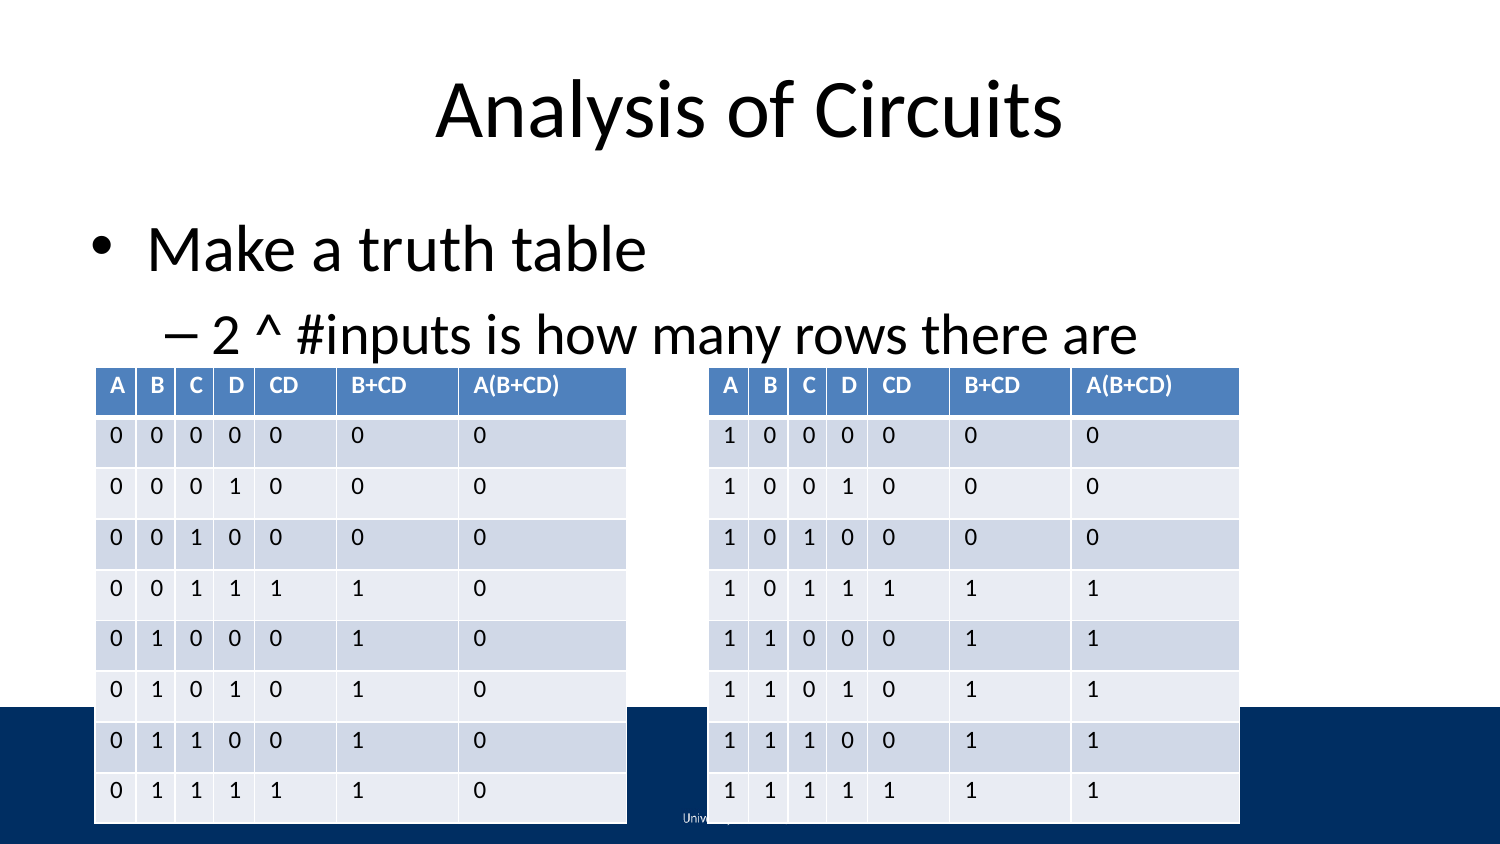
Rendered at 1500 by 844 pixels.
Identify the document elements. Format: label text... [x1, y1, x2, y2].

table_cell 1 [137, 723, 174, 772]
table_cell 0 [459, 621, 626, 670]
table_cell 1 [1072, 723, 1239, 772]
table_cell 1 [749, 672, 787, 721]
table_cell 0 [255, 672, 336, 721]
table_cell 0 [255, 621, 336, 670]
table_cell 0 [868, 520, 949, 569]
table_cell 0 [868, 621, 949, 670]
table_header D [827, 368, 867, 415]
table_cell 1 [176, 723, 213, 772]
table_cell 0 [214, 420, 254, 467]
table_cell 1 [789, 571, 826, 620]
table_cell 0 [137, 469, 174, 518]
table_cell 0 [789, 672, 826, 721]
table_cell 1 [789, 723, 826, 772]
table_cell 1 [337, 621, 458, 670]
table_cell 0 [255, 420, 336, 467]
table_cell 0 [96, 520, 135, 569]
table_cell 0 [96, 420, 135, 467]
table_cell 1 [1072, 571, 1239, 620]
table_header A [96, 368, 135, 415]
table_cell 1 [337, 723, 458, 772]
table_cell 1 [709, 469, 748, 518]
table_header CD [255, 368, 336, 415]
table_cell 1 [337, 774, 458, 822]
table_cell 1 [950, 723, 1070, 772]
table_cell 1 [868, 774, 949, 822]
table_cell 1 [1072, 774, 1239, 822]
table_cell 1 [137, 621, 174, 670]
table_cell 1 [950, 621, 1070, 670]
table_cell 0 [950, 520, 1070, 569]
table_cell 0 [176, 672, 213, 721]
table_cell 0 [459, 672, 626, 721]
table_cell 0 [827, 520, 867, 569]
table_cell 1 [749, 774, 787, 822]
table_cell 0 [337, 420, 458, 467]
table_cell 0 [868, 420, 949, 467]
list Make a truth table 2 ^ #inputs is how many rows there are [75, 196, 1425, 754]
table_cell 0 [176, 621, 213, 670]
table_header B [137, 368, 174, 415]
table_header B [749, 368, 787, 415]
title Analysis of Circuits [75, 33, 1425, 175]
table_cell 0 [96, 621, 135, 670]
table_cell 0 [749, 420, 787, 467]
table_cell 1 [214, 672, 254, 721]
table_cell 0 [1072, 469, 1239, 518]
table_cell 0 [137, 571, 174, 620]
table_cell 0 [255, 520, 336, 569]
table_cell 0 [749, 520, 787, 569]
table_cell 1 [337, 672, 458, 721]
table_cell 0 [176, 420, 213, 467]
table_cell 0 [137, 420, 174, 467]
table_cell 0 [749, 469, 787, 518]
table_cell 1 [1072, 621, 1239, 670]
table_cell 1 [868, 571, 949, 620]
table_cell 0 [459, 420, 626, 467]
table_cell 0 [459, 723, 626, 772]
table_cell 1 [827, 469, 867, 518]
table_cell 0 [868, 723, 949, 772]
table_cell 1 [709, 571, 748, 620]
table_cell 0 [827, 420, 867, 467]
table_cell 1 [709, 672, 748, 721]
table_cell 1 [176, 571, 213, 620]
table_cell 0 [827, 621, 867, 670]
table_cell 0 [176, 469, 213, 518]
table_cell 1 [137, 672, 174, 721]
table_cell 1 [950, 571, 1070, 620]
table_cell 0 [827, 723, 867, 772]
table_cell 1 [827, 672, 867, 721]
table_cell 0 [255, 723, 336, 772]
table_cell 0 [137, 520, 174, 569]
table_cell 1 [749, 621, 787, 670]
table_cell 0 [337, 520, 458, 569]
table_header CD [868, 368, 949, 415]
table_cell 1 [789, 774, 826, 822]
table_cell 0 [789, 469, 826, 518]
table_cell 0 [96, 672, 135, 721]
table_cell 0 [96, 469, 135, 518]
table_header D [214, 368, 254, 415]
table_cell 1 [214, 469, 254, 518]
table_cell 1 [709, 520, 748, 569]
table_cell 0 [868, 469, 949, 518]
table_cell 0 [214, 520, 254, 569]
table_cell 0 [459, 571, 626, 620]
table_cell 1 [255, 571, 336, 620]
table_cell 1 [950, 672, 1070, 721]
table_cell 0 [459, 774, 626, 822]
table_header A(B+CD) [459, 368, 626, 415]
table_cell 0 [96, 774, 135, 822]
table_cell 0 [749, 571, 787, 620]
table_cell 0 [789, 420, 826, 467]
table_cell 0 [459, 520, 626, 569]
table_cell 0 [337, 469, 458, 518]
table_cell 0 [868, 672, 949, 721]
table_cell 1 [709, 420, 748, 467]
table_cell 1 [827, 774, 867, 822]
table_cell 0 [1072, 420, 1239, 467]
table_cell 1 [176, 520, 213, 569]
table_cell 0 [255, 469, 336, 518]
table_cell 1 [137, 774, 174, 822]
table_cell 1 [709, 621, 748, 670]
table_header A [709, 368, 748, 415]
table_cell 0 [96, 723, 135, 772]
table_cell 1 [749, 723, 787, 772]
table_cell 1 [950, 774, 1070, 822]
table_cell 1 [337, 571, 458, 620]
table_cell 0 [950, 469, 1070, 518]
table_cell 0 [789, 621, 826, 670]
table_cell 0 [1072, 520, 1239, 569]
table_cell 1 [214, 571, 254, 620]
table_header C [789, 368, 826, 415]
table_header B+CD [950, 368, 1070, 415]
table_header C [176, 368, 213, 415]
picture [0, 707, 1500, 844]
table_cell 0 [950, 420, 1070, 467]
table_cell 1 [709, 774, 748, 822]
table_cell 1 [789, 520, 826, 569]
table_header A(B+CD) [1072, 368, 1239, 415]
table_header B+CD [337, 368, 458, 415]
table_cell 0 [96, 571, 135, 620]
table_cell 1 [709, 723, 748, 772]
table_cell 0 [459, 469, 626, 518]
table_cell 1 [255, 774, 336, 822]
table_cell 1 [1072, 672, 1239, 721]
table_cell 1 [176, 774, 213, 822]
table_cell 1 [214, 774, 254, 822]
table_cell 0 [214, 723, 254, 772]
table_cell 0 [214, 621, 254, 670]
table_cell 1 [827, 571, 867, 620]
